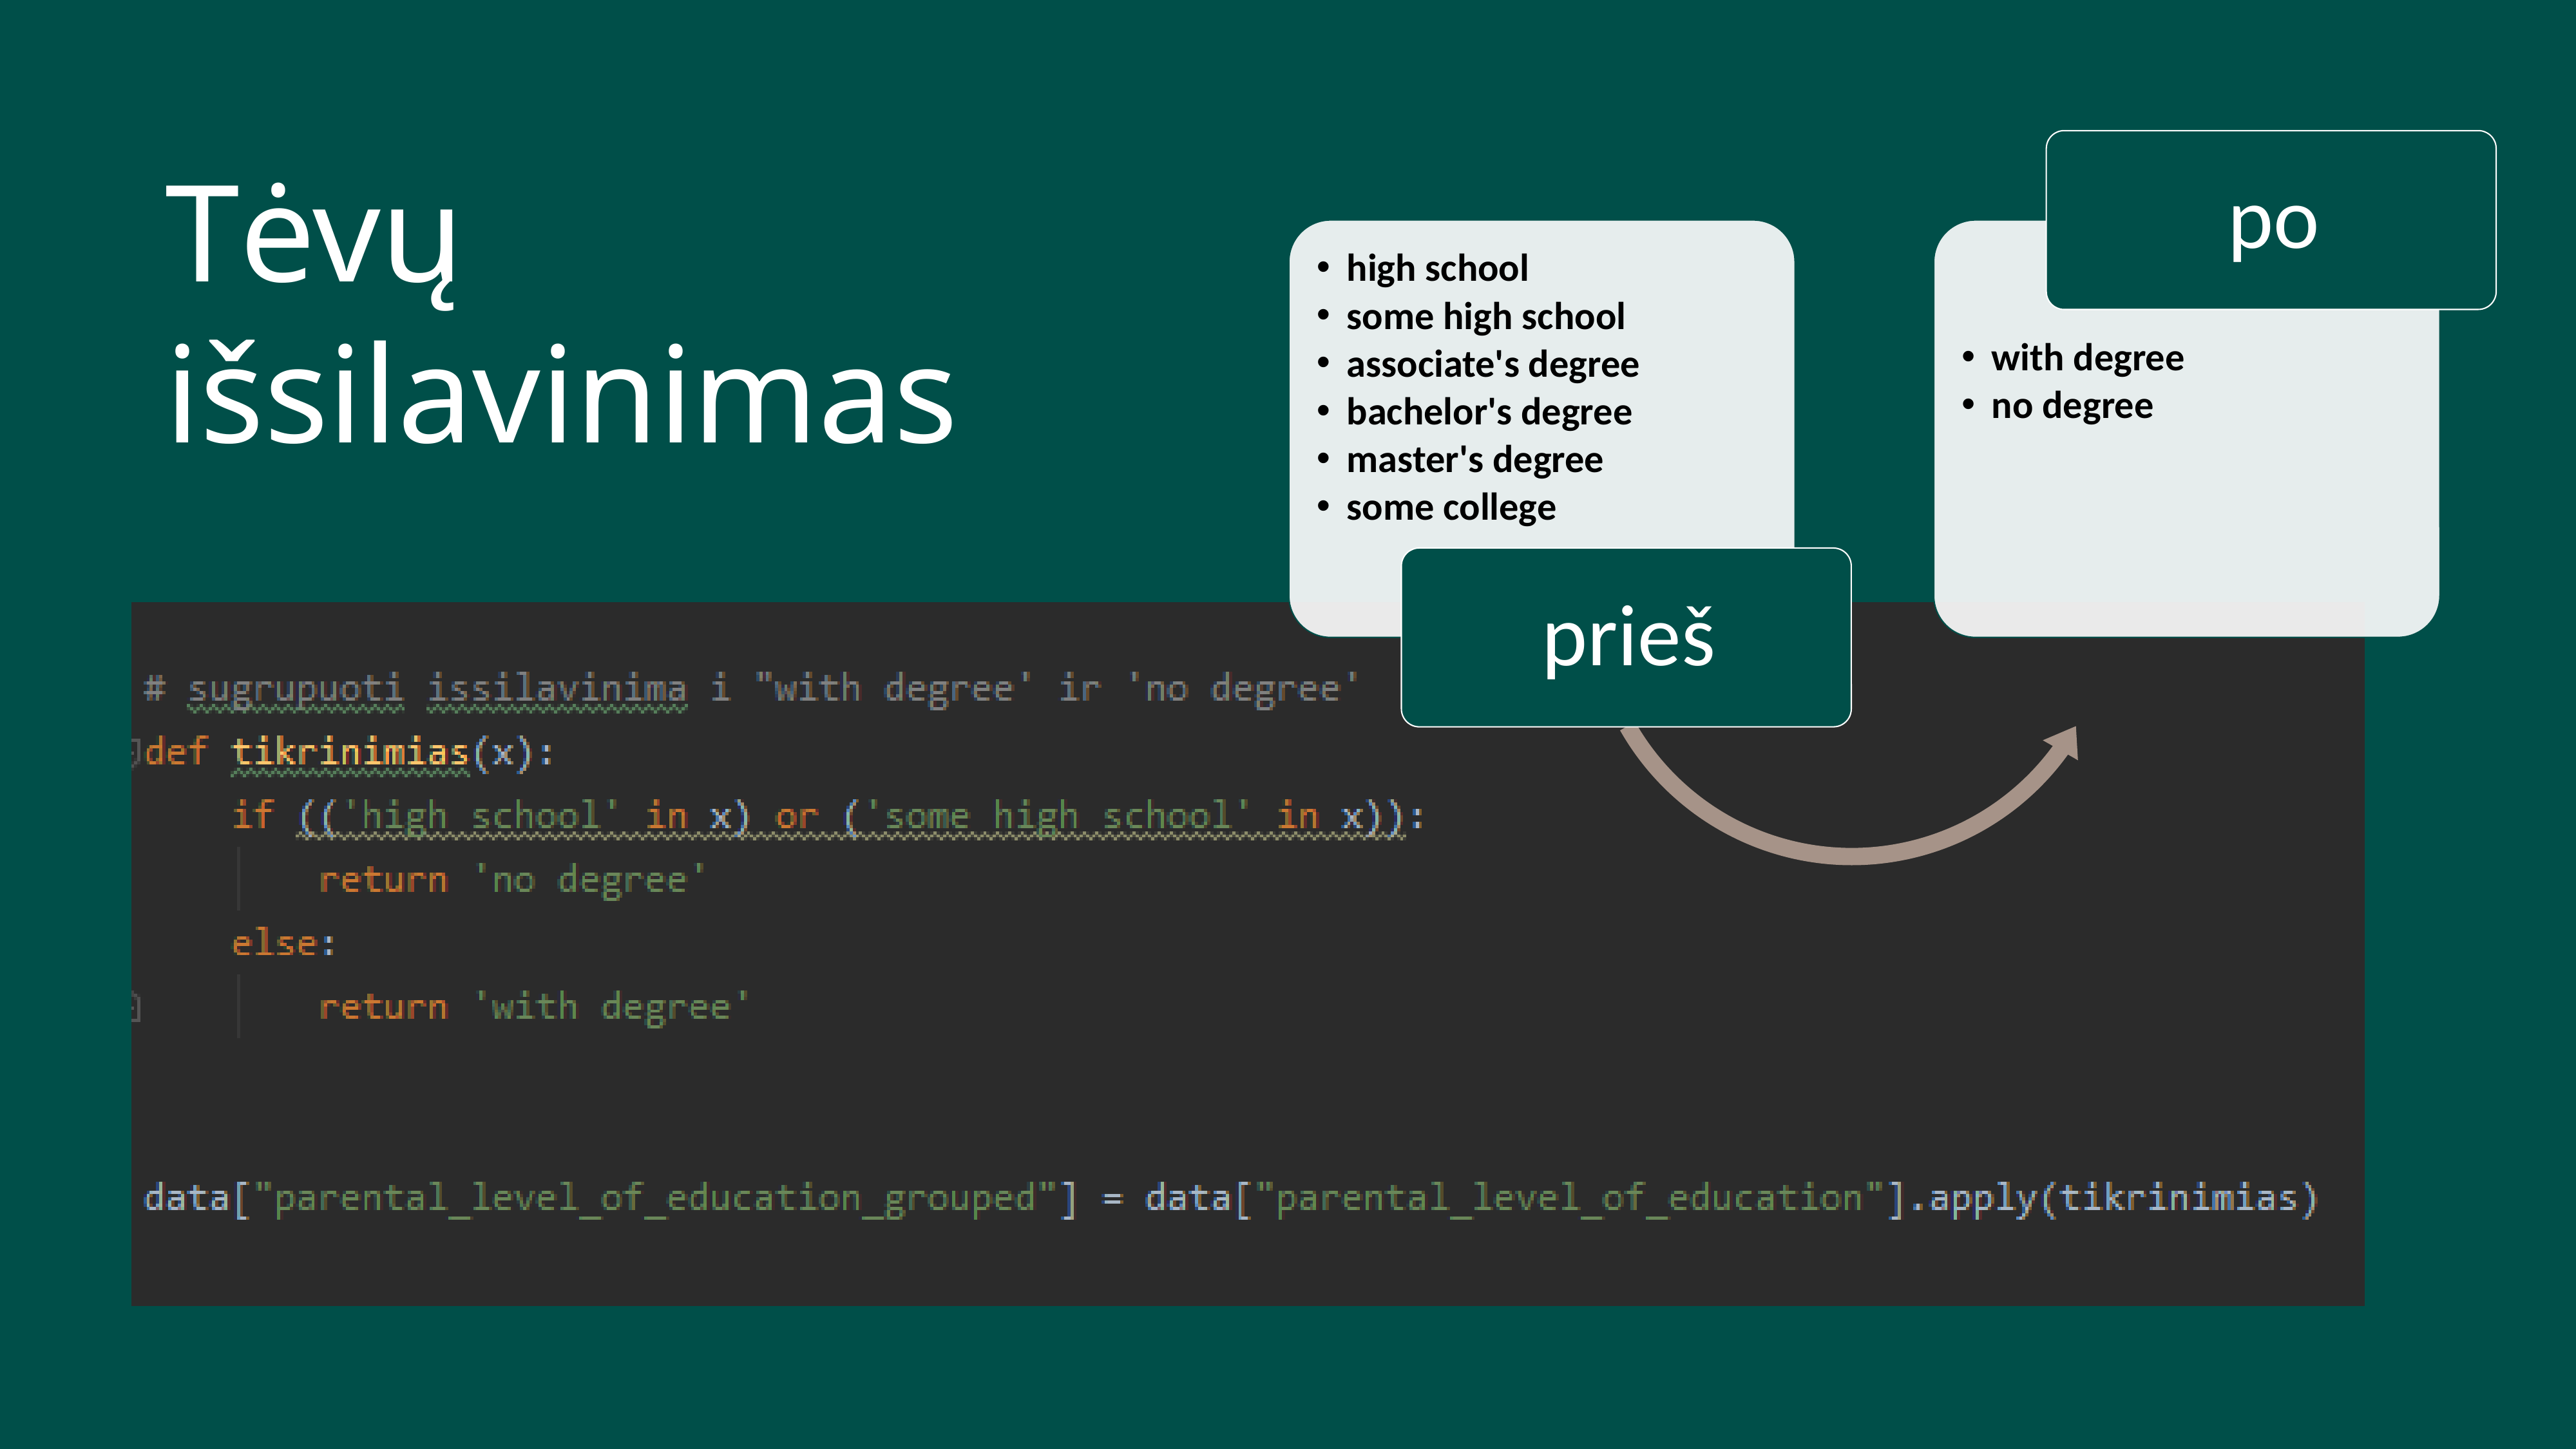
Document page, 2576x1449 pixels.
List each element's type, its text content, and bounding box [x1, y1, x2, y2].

text_box Tėvų išsilavinimas [155, 143, 1067, 475]
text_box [1067, 3, 2576, 855]
picture [131, 602, 2365, 1306]
